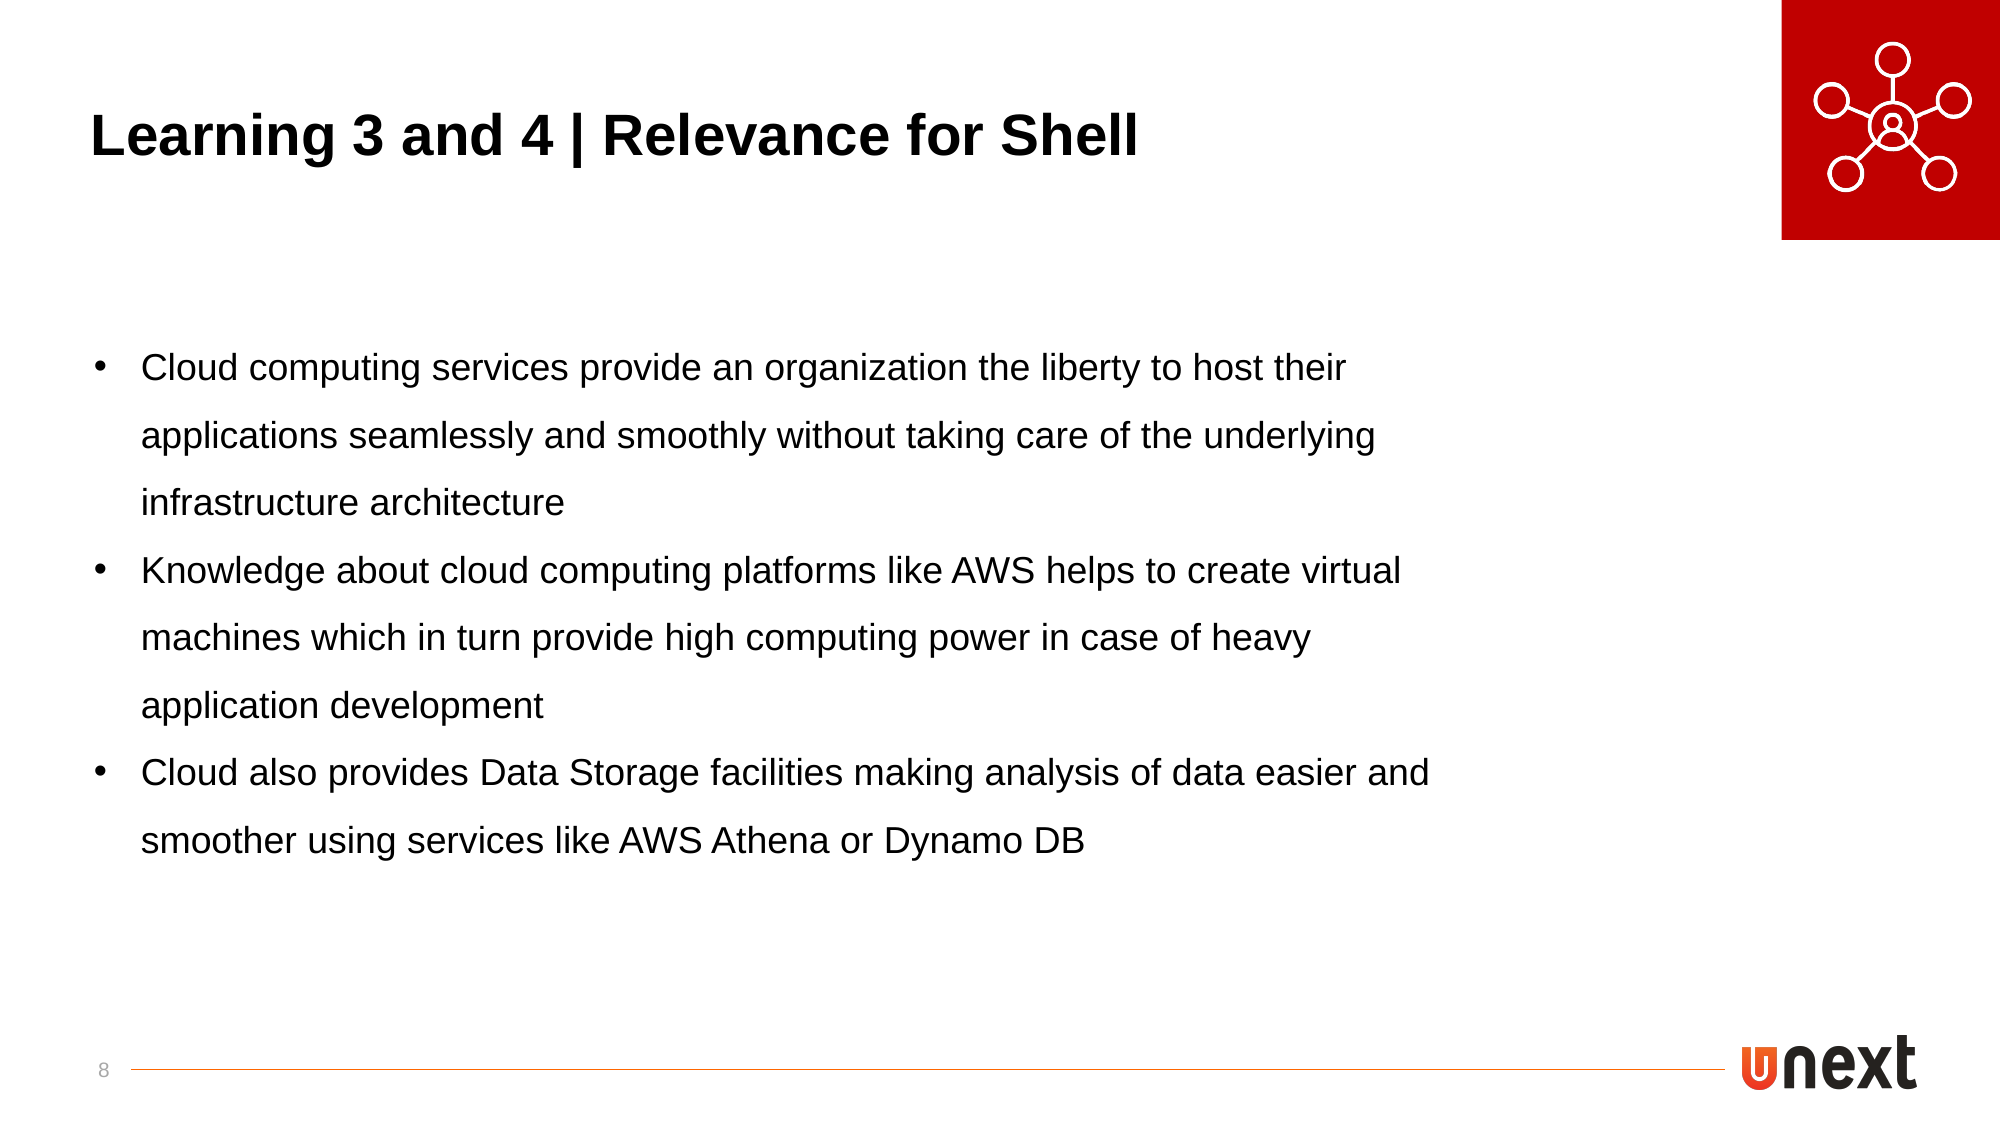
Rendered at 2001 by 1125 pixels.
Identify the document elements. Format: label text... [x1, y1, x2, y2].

text_box [1781, 0, 2000, 241]
title Learning 3 and 4 | Relevance for Shell [76, 78, 1795, 196]
picture [1795, 19, 1990, 214]
picture [1742, 1035, 1917, 1090]
text_box Cloud computing services provide an organization the liberty to host their applications seamlessly and smoothly without taking care of the underlying infrastructure architecture Knowledge about cloud computing platforms like AWS helps to create virtual machines which in turn provide high computing power in case of heavy application development Cloud also provides Data Storage facilities making analysis of data easier and smoother using services like AWS Athena or Dynamo DB [79, 313, 1488, 868]
slide_number 8 [48, 1047, 110, 1091]
